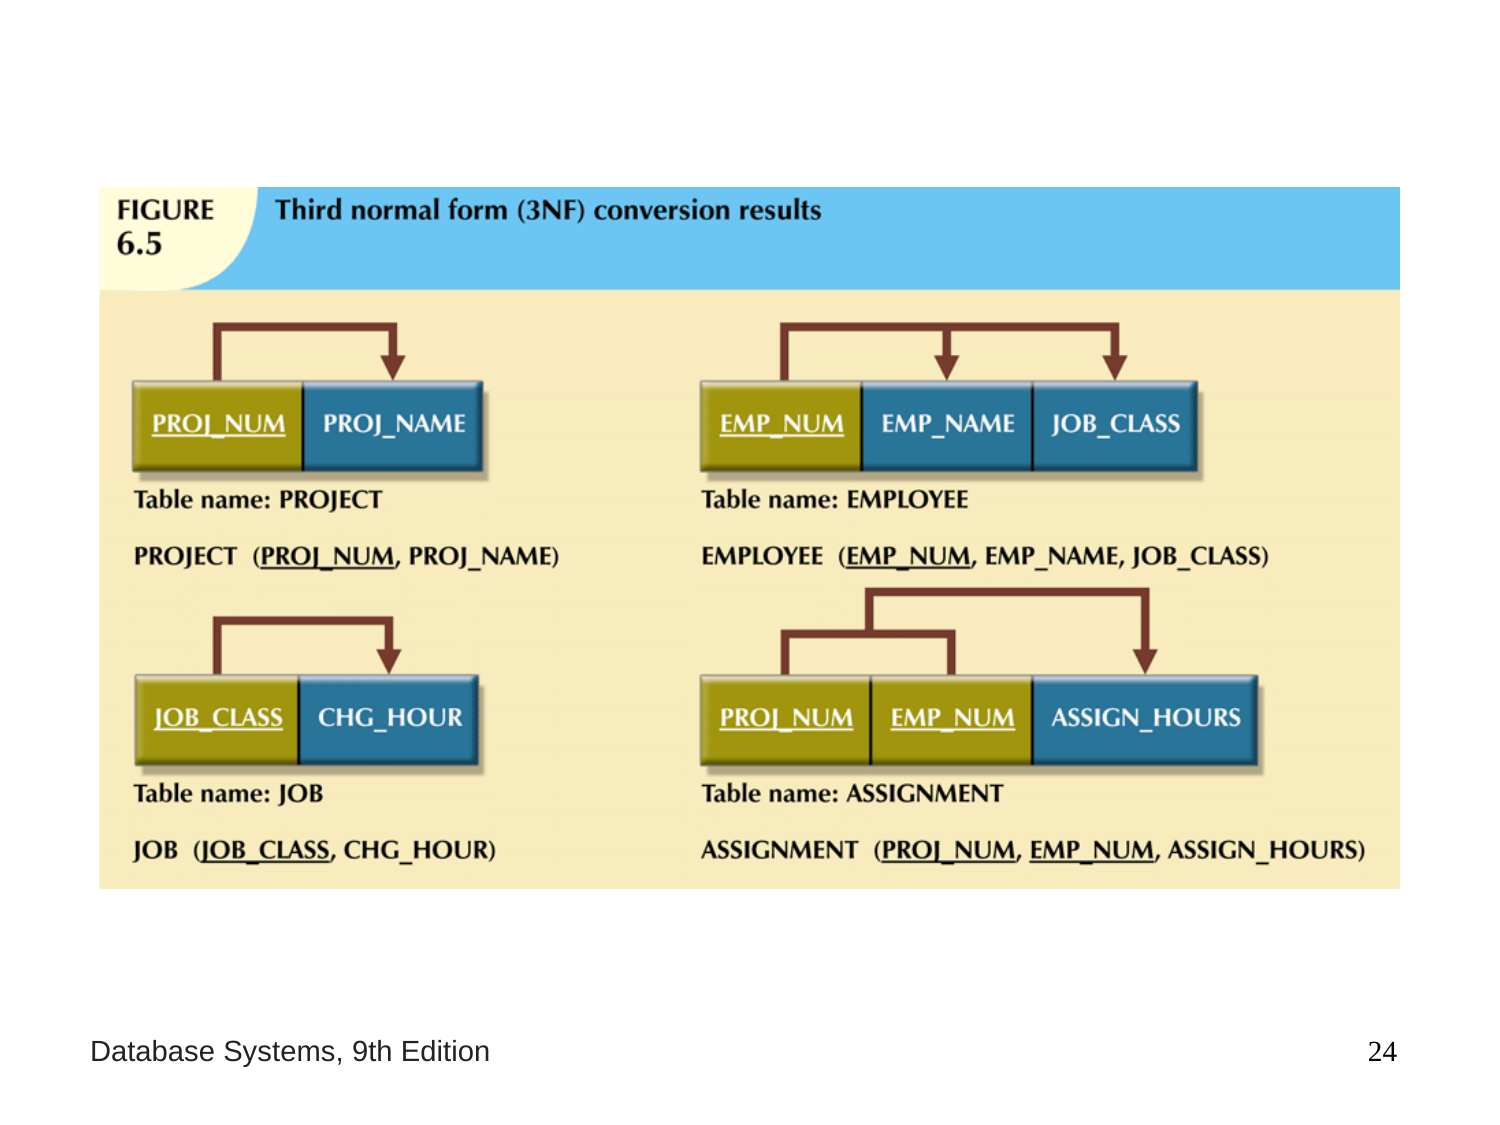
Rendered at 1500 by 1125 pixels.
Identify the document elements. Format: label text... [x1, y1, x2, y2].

picture [99, 187, 1401, 889]
text_box ‹#› [1074, 1024, 1413, 1103]
text_box Database Systems, 9th Edition [75, 1025, 713, 1125]
